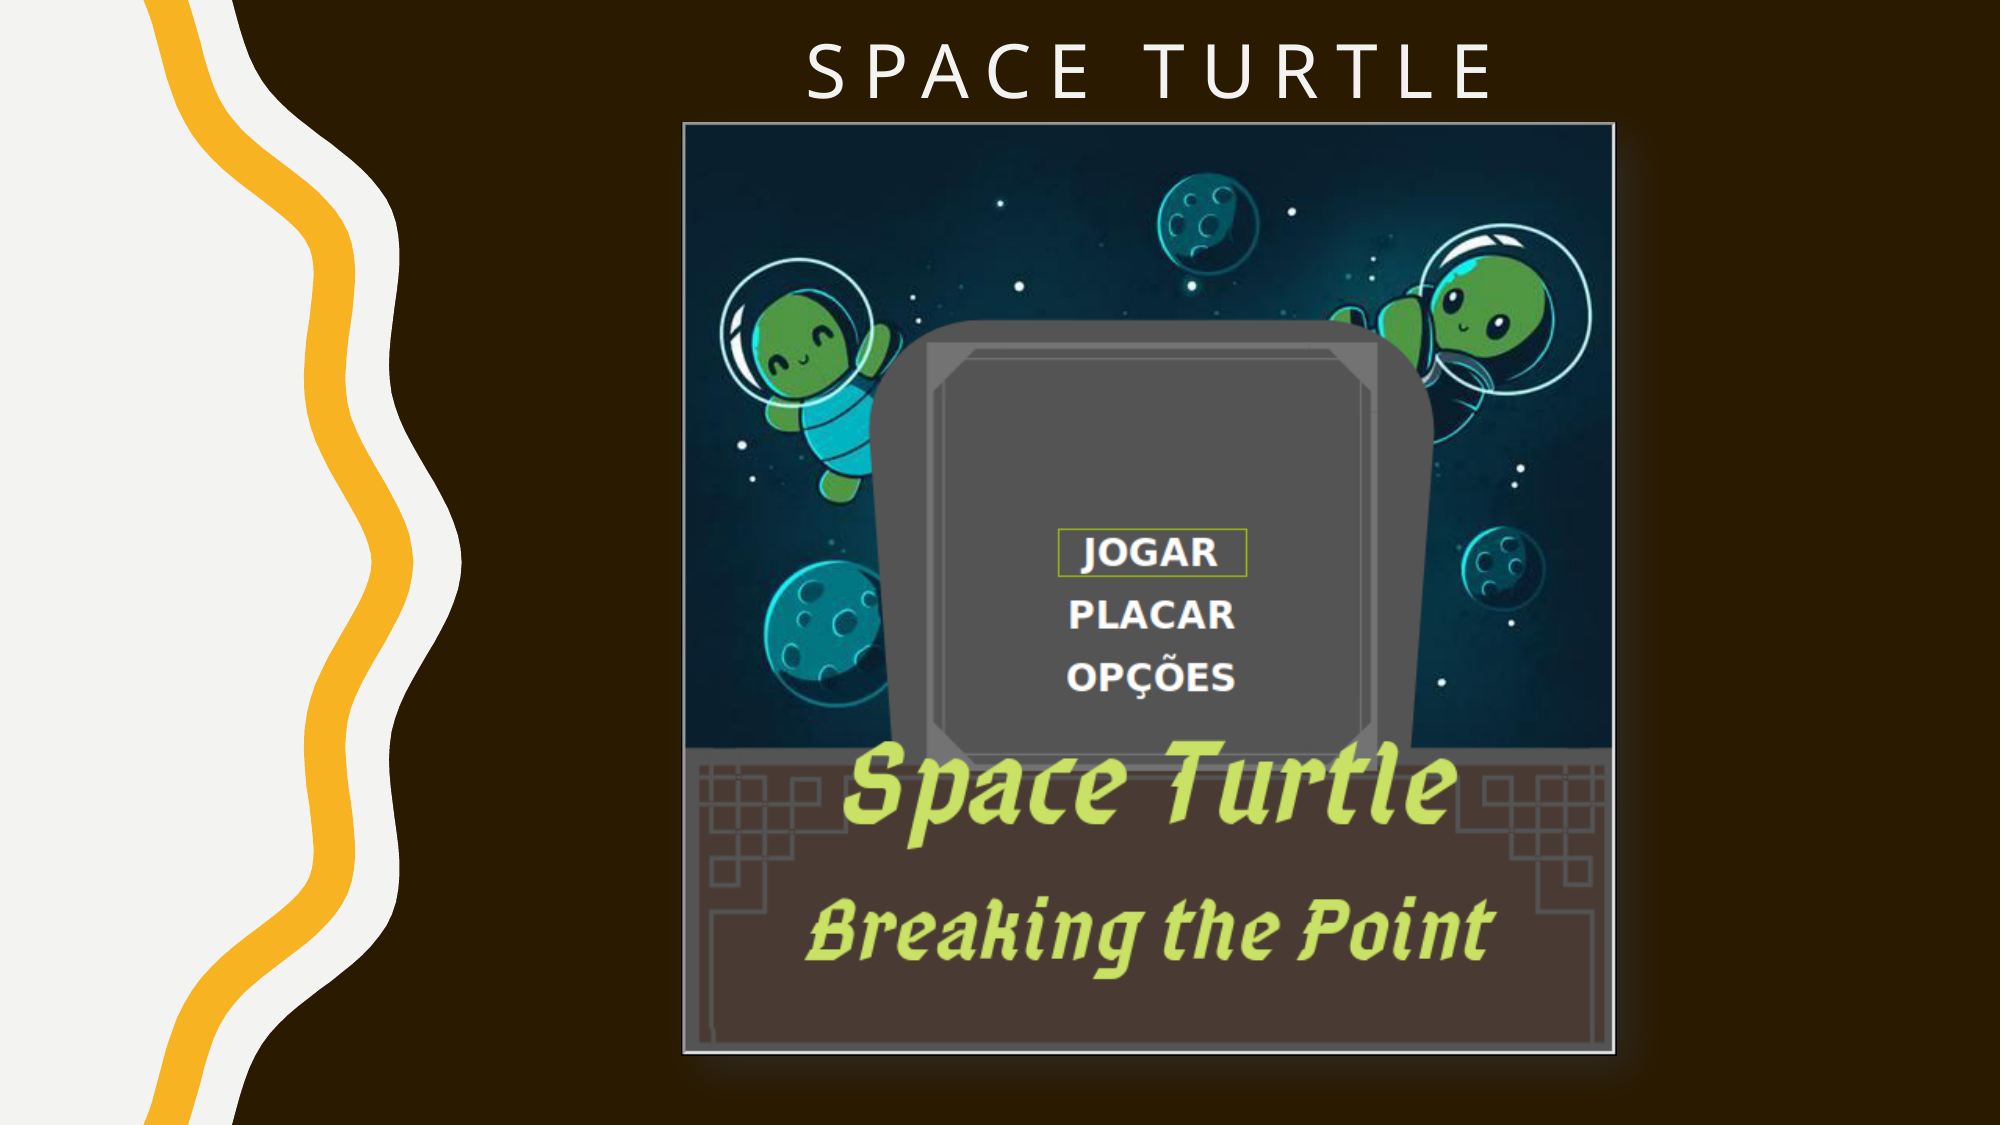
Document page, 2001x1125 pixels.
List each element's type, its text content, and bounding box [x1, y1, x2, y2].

title Space Turtle [477, 22, 1821, 123]
picture [681, 122, 1617, 1056]
